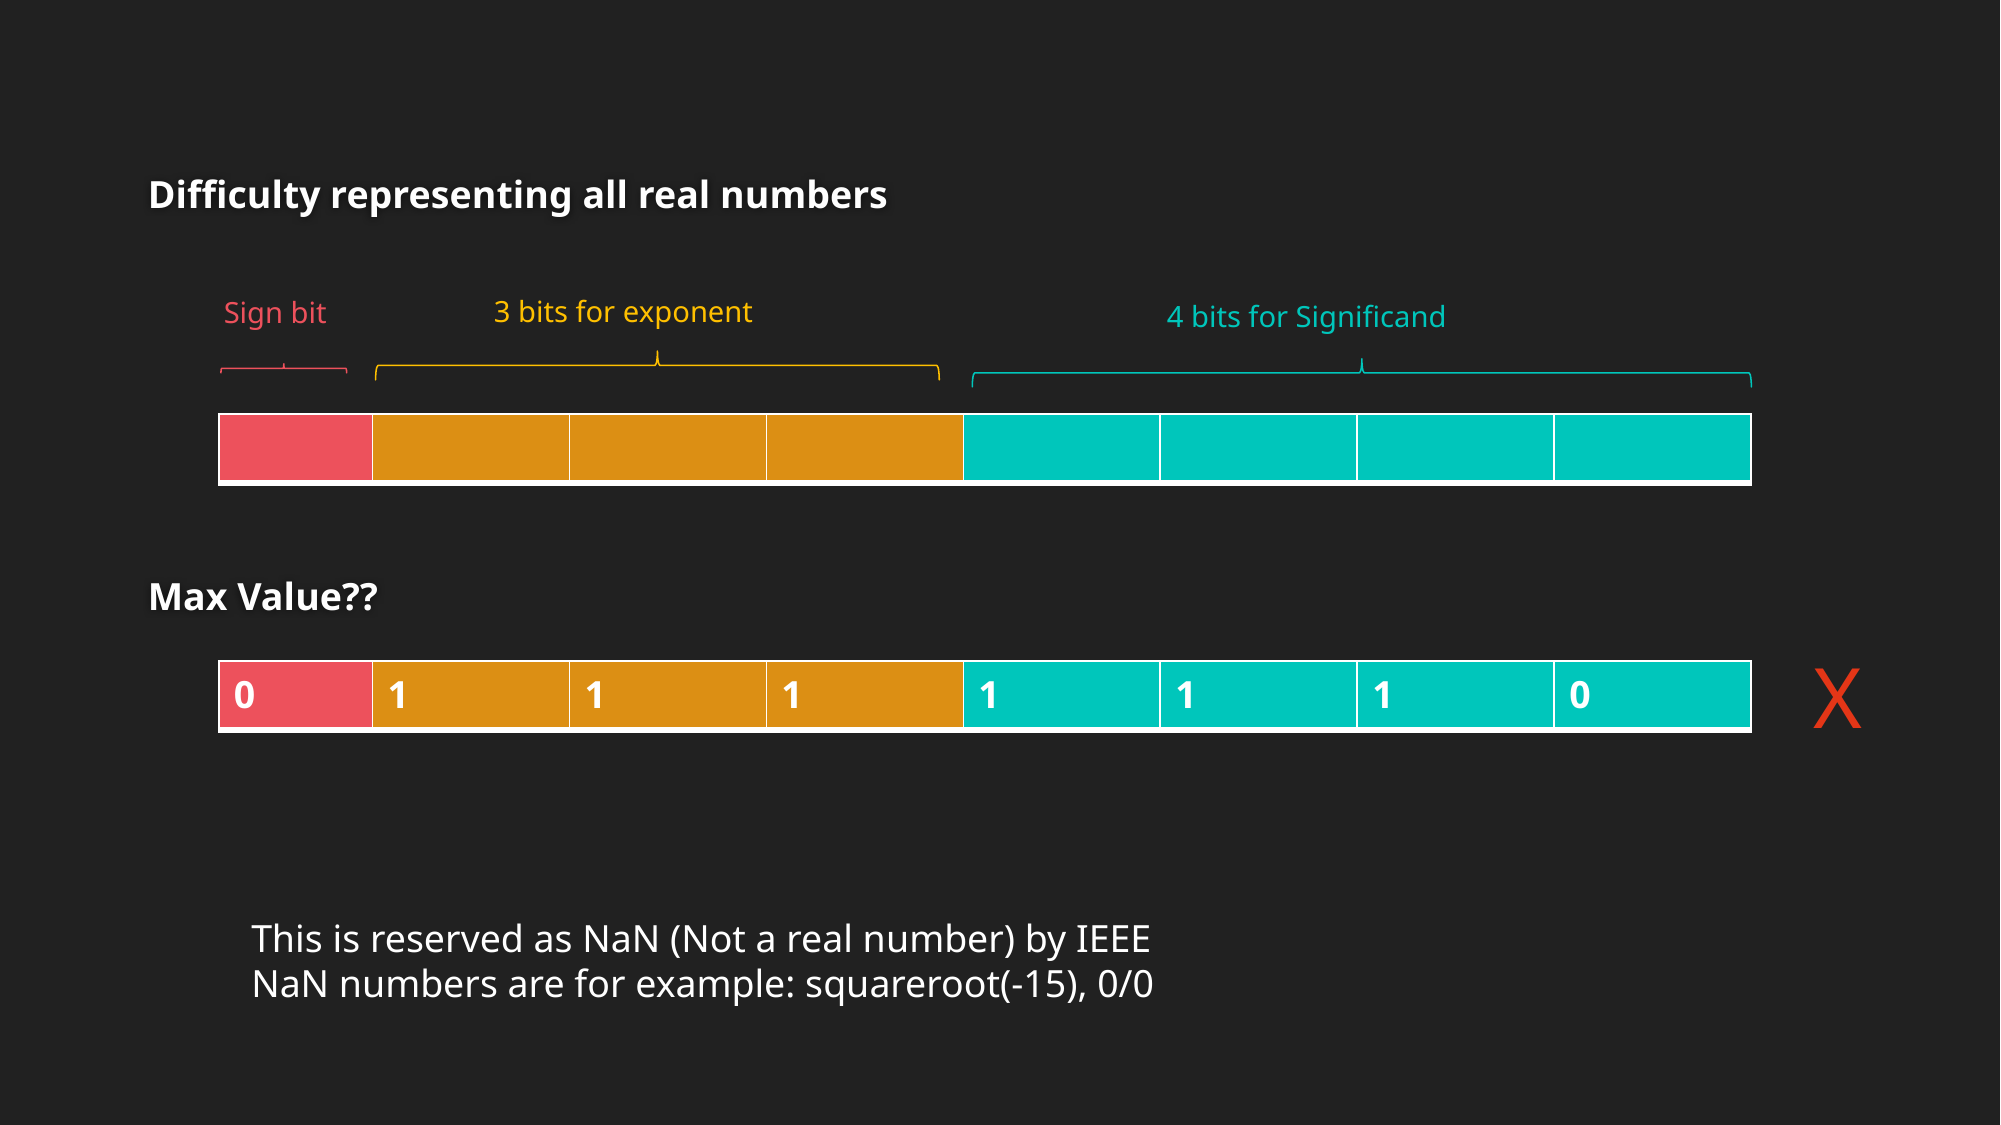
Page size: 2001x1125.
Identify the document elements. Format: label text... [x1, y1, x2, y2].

text_box [220, 363, 348, 374]
text_box X [1799, 637, 2000, 753]
table_header 1 [373, 662, 569, 727]
table_header 1 [1358, 662, 1553, 727]
text_box Sign bit [203, 286, 347, 337]
title Difficulty representing all real numbers [132, 73, 1868, 225]
text_box 4 bits for Significand [703, 291, 1903, 341]
table_header 0 [220, 662, 372, 727]
table_header [1358, 415, 1553, 458]
table_header 1 [1161, 662, 1356, 727]
text_box This is reserved as NaN (Not a real number) by IEEE NaN numbers are for example: squareroot(-15), 0/0 [236, 907, 1736, 1013]
text_box [374, 350, 941, 381]
text_box Max Value?? [132, 466, 1868, 626]
table_header [1555, 415, 1750, 458]
table_header [570, 415, 766, 458]
table_header [964, 415, 1159, 458]
table_header [767, 415, 963, 458]
table_header [220, 415, 372, 458]
table_header 1 [964, 662, 1159, 727]
table_header [1161, 415, 1356, 458]
table_header 0 [1555, 662, 1750, 727]
text_box [971, 357, 1753, 388]
text_box 3 bits for exponent [420, 286, 827, 336]
table_header 1 [570, 662, 766, 727]
table_header 1 [767, 662, 963, 727]
table_header [373, 415, 569, 458]
list [50, 232, 1950, 946]
